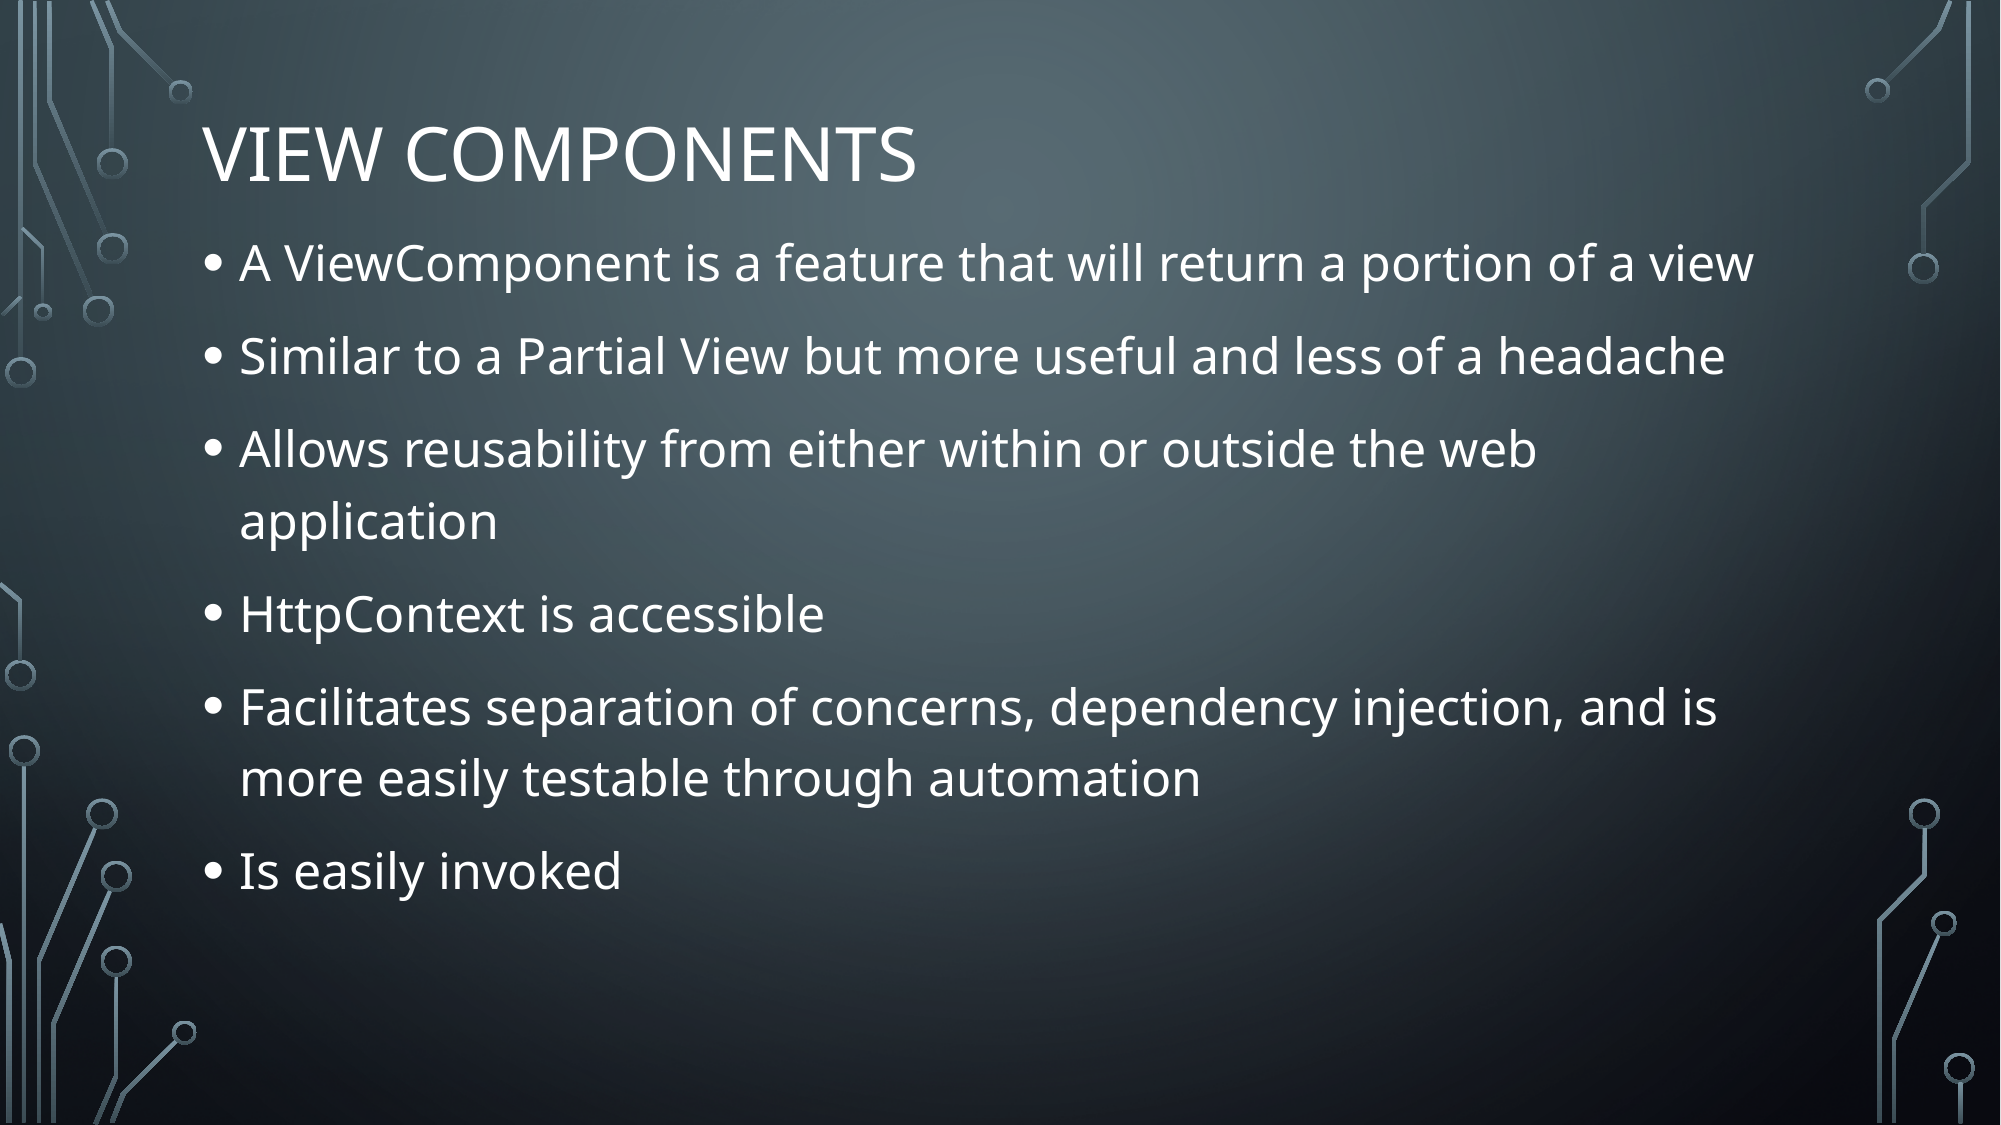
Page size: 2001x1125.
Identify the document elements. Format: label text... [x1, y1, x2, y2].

list A ViewComponent is a feature that will return a portion of a view Similar to a Partial View but more useful and less of a headache Allows reusability from either within or outside the web application HttpContext is accessible Facilitates separation of concerns, dependency injection, and is more easily testable through automation Is easily invoked [187, 212, 1813, 950]
title view components [187, 101, 1813, 212]
